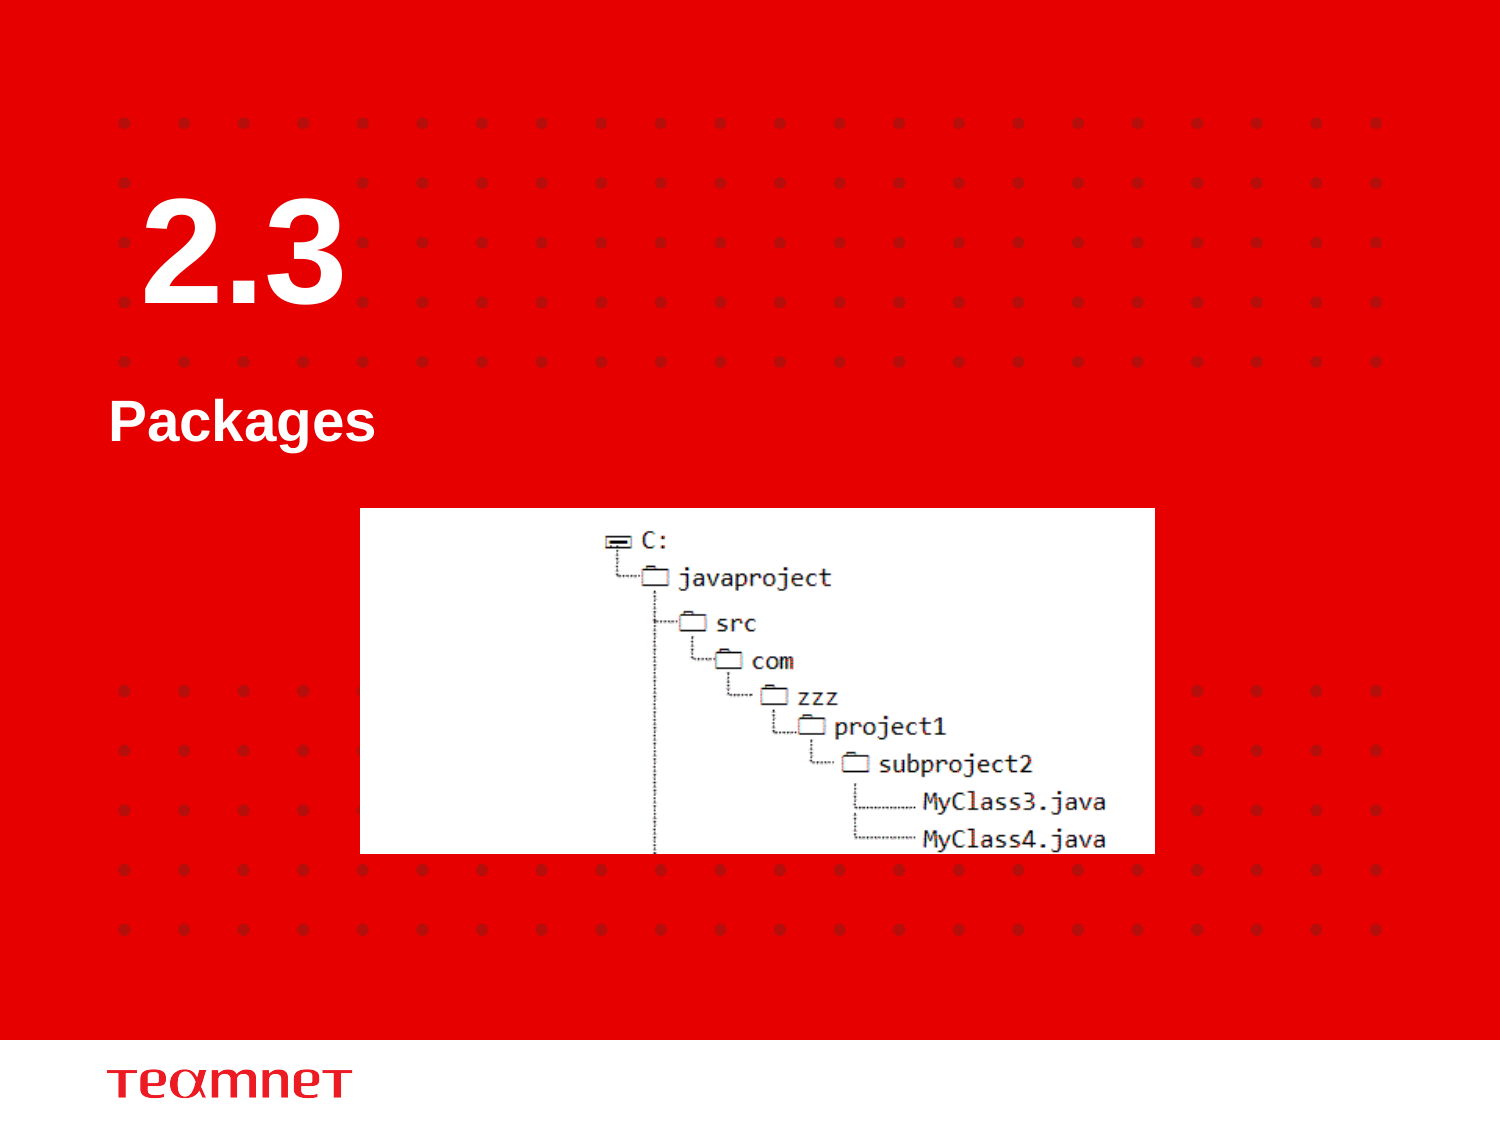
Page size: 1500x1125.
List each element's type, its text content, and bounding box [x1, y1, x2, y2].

picture [107, 1050, 356, 1115]
list 2.3 [128, 137, 361, 350]
picture [0, 0, 1500, 1040]
title Packages [108, 350, 1372, 487]
